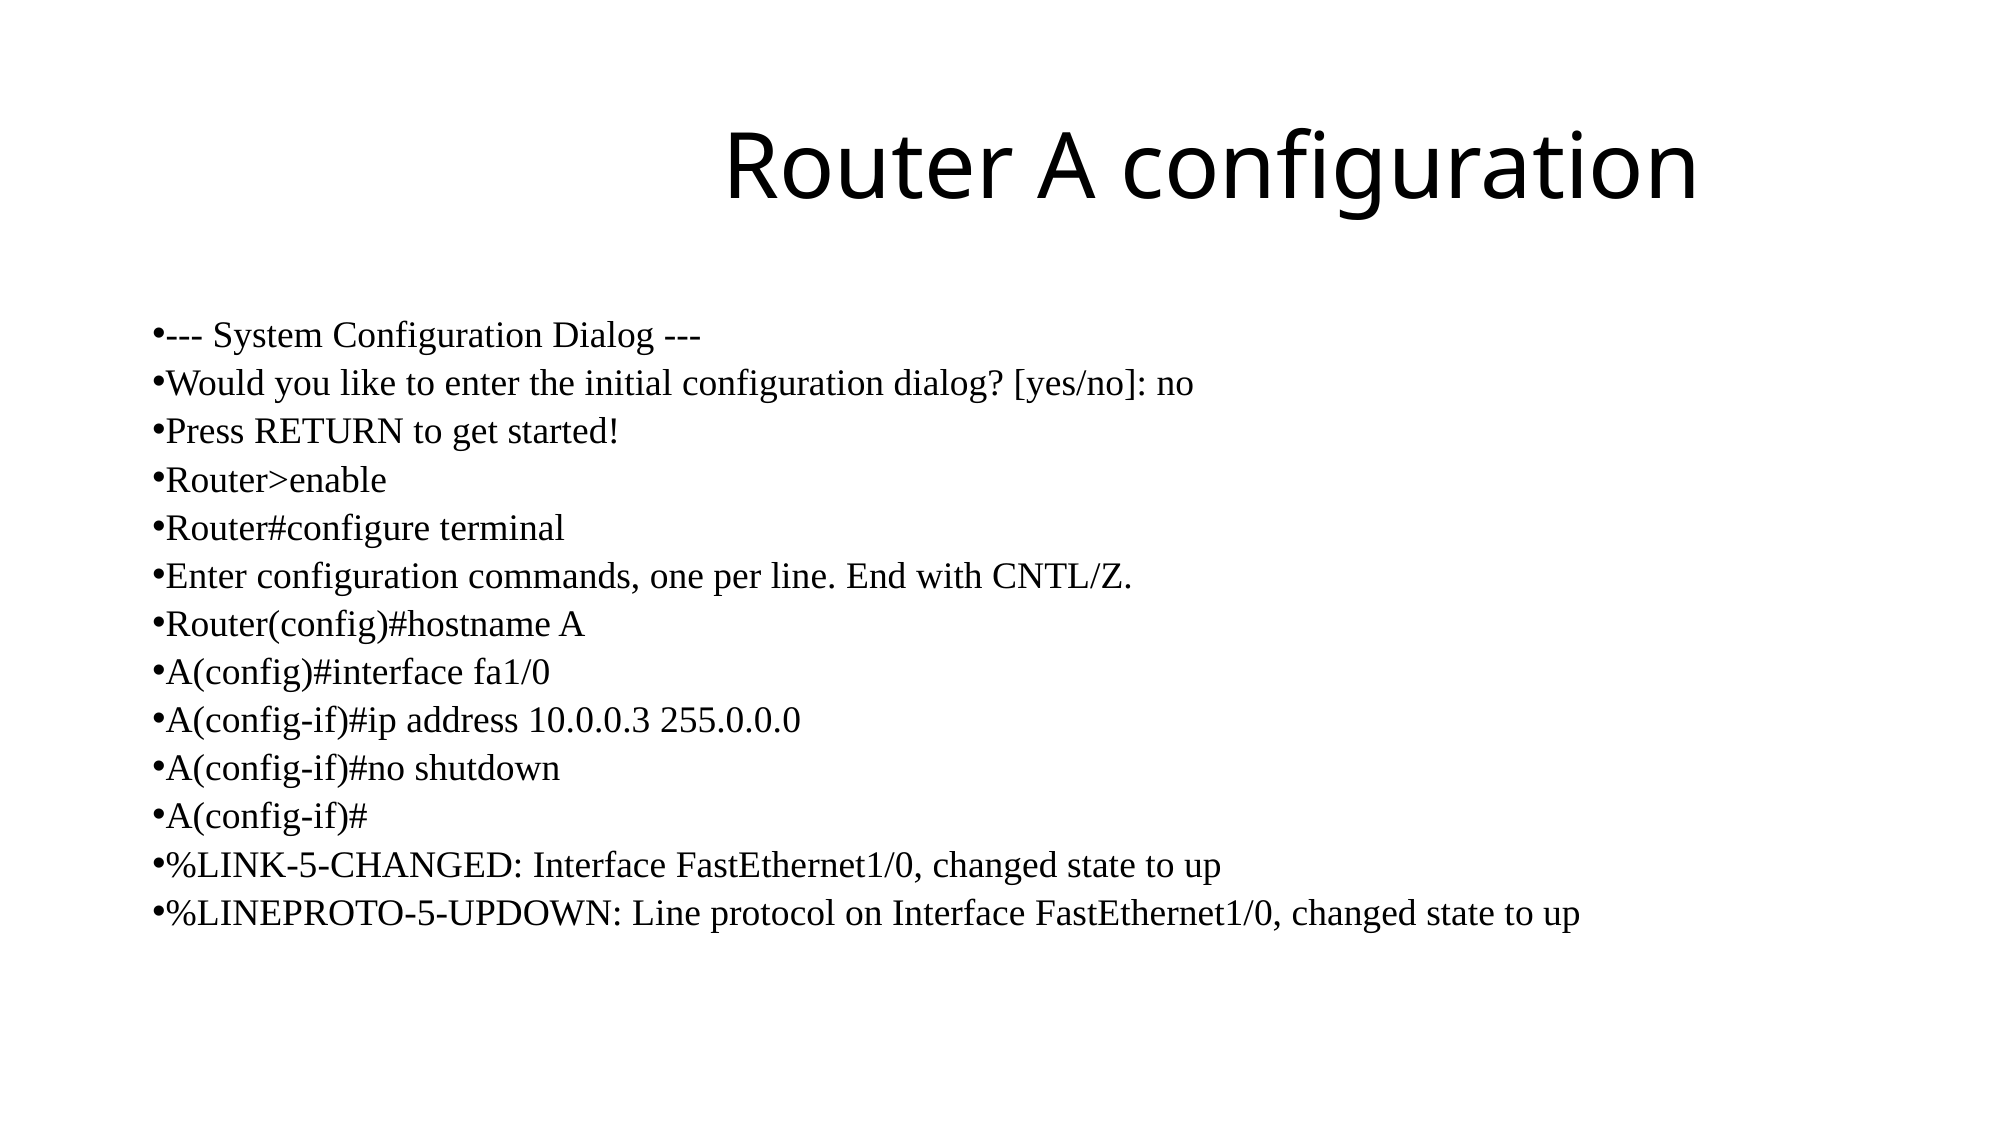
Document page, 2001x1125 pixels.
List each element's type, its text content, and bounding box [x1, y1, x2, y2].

list --- System Configuration Dialog --- Would you like to enter the initial configuration dialog? [yes/no]: no Press RETURN to get started! Router>enable Router#configure terminal Enter configuration commands, one per line. End with CNTL/Z. Router(config)#hostname A A(config)#interface fa1/0 A(config-if)#ip address 10.0.0.3 255.0.0.0 A(config-if)#no shutdown A(config-if)# %LINK-5-CHANGED: Interface FastEthernet1/0, changed state to up %LINEPROTO-5-UPDOWN: Line protocol on Interface FastEthernet1/0, changed state to up [137, 299, 1863, 1014]
title Router A configuration [137, 59, 1863, 278]
